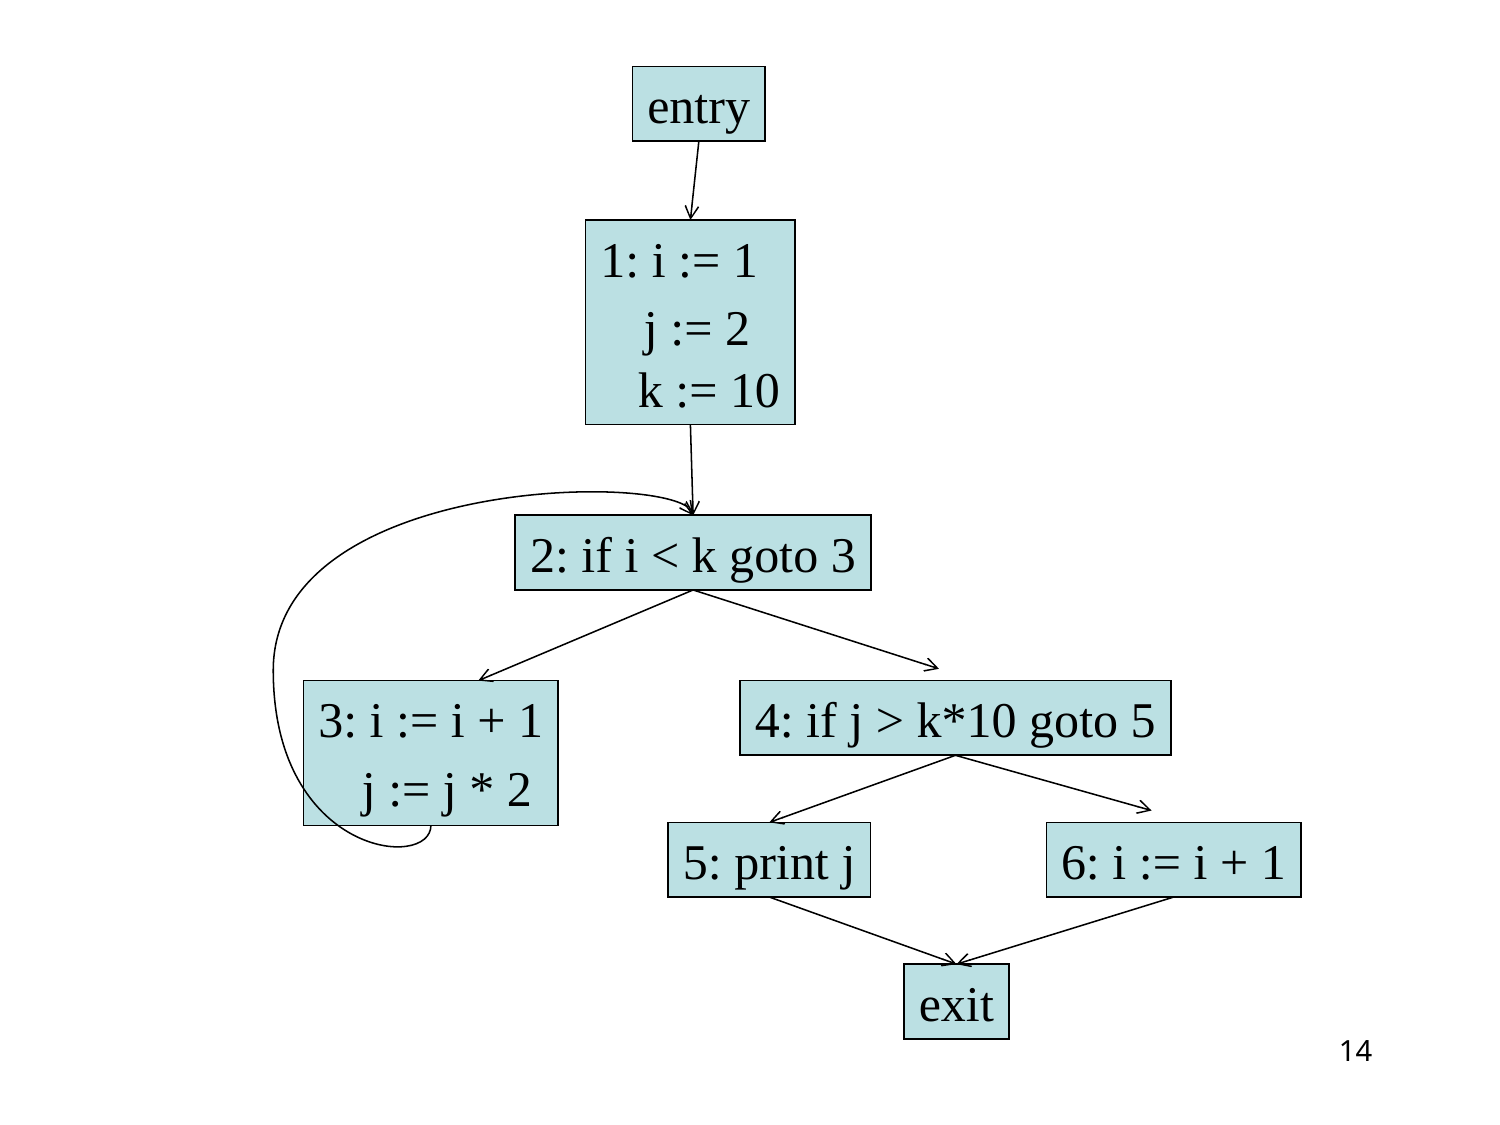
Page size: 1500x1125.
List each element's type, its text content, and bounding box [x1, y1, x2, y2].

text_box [690, 426, 694, 516]
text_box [769, 756, 956, 823]
text_box 4: if j > k*10 goto 5 [740, 680, 1171, 756]
text_box 6: i := i + 1 [1046, 822, 1302, 897]
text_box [956, 897, 1174, 965]
slide_number 14 [1074, 1024, 1388, 1101]
text_box 3: i := i + 1 j := j * 2 [303, 680, 559, 826]
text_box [955, 756, 1152, 811]
text_box 2: if i < k goto 3 [515, 515, 871, 589]
text_box entry [632, 66, 766, 142]
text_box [690, 141, 700, 221]
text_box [405, 539, 719, 803]
text_box exit [903, 972, 1009, 1039]
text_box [769, 897, 955, 965]
text_box 1: i := 1 j := 2 k := 10 [585, 219, 796, 425]
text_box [723, 590, 940, 669]
text_box 5: print j [668, 822, 871, 897]
